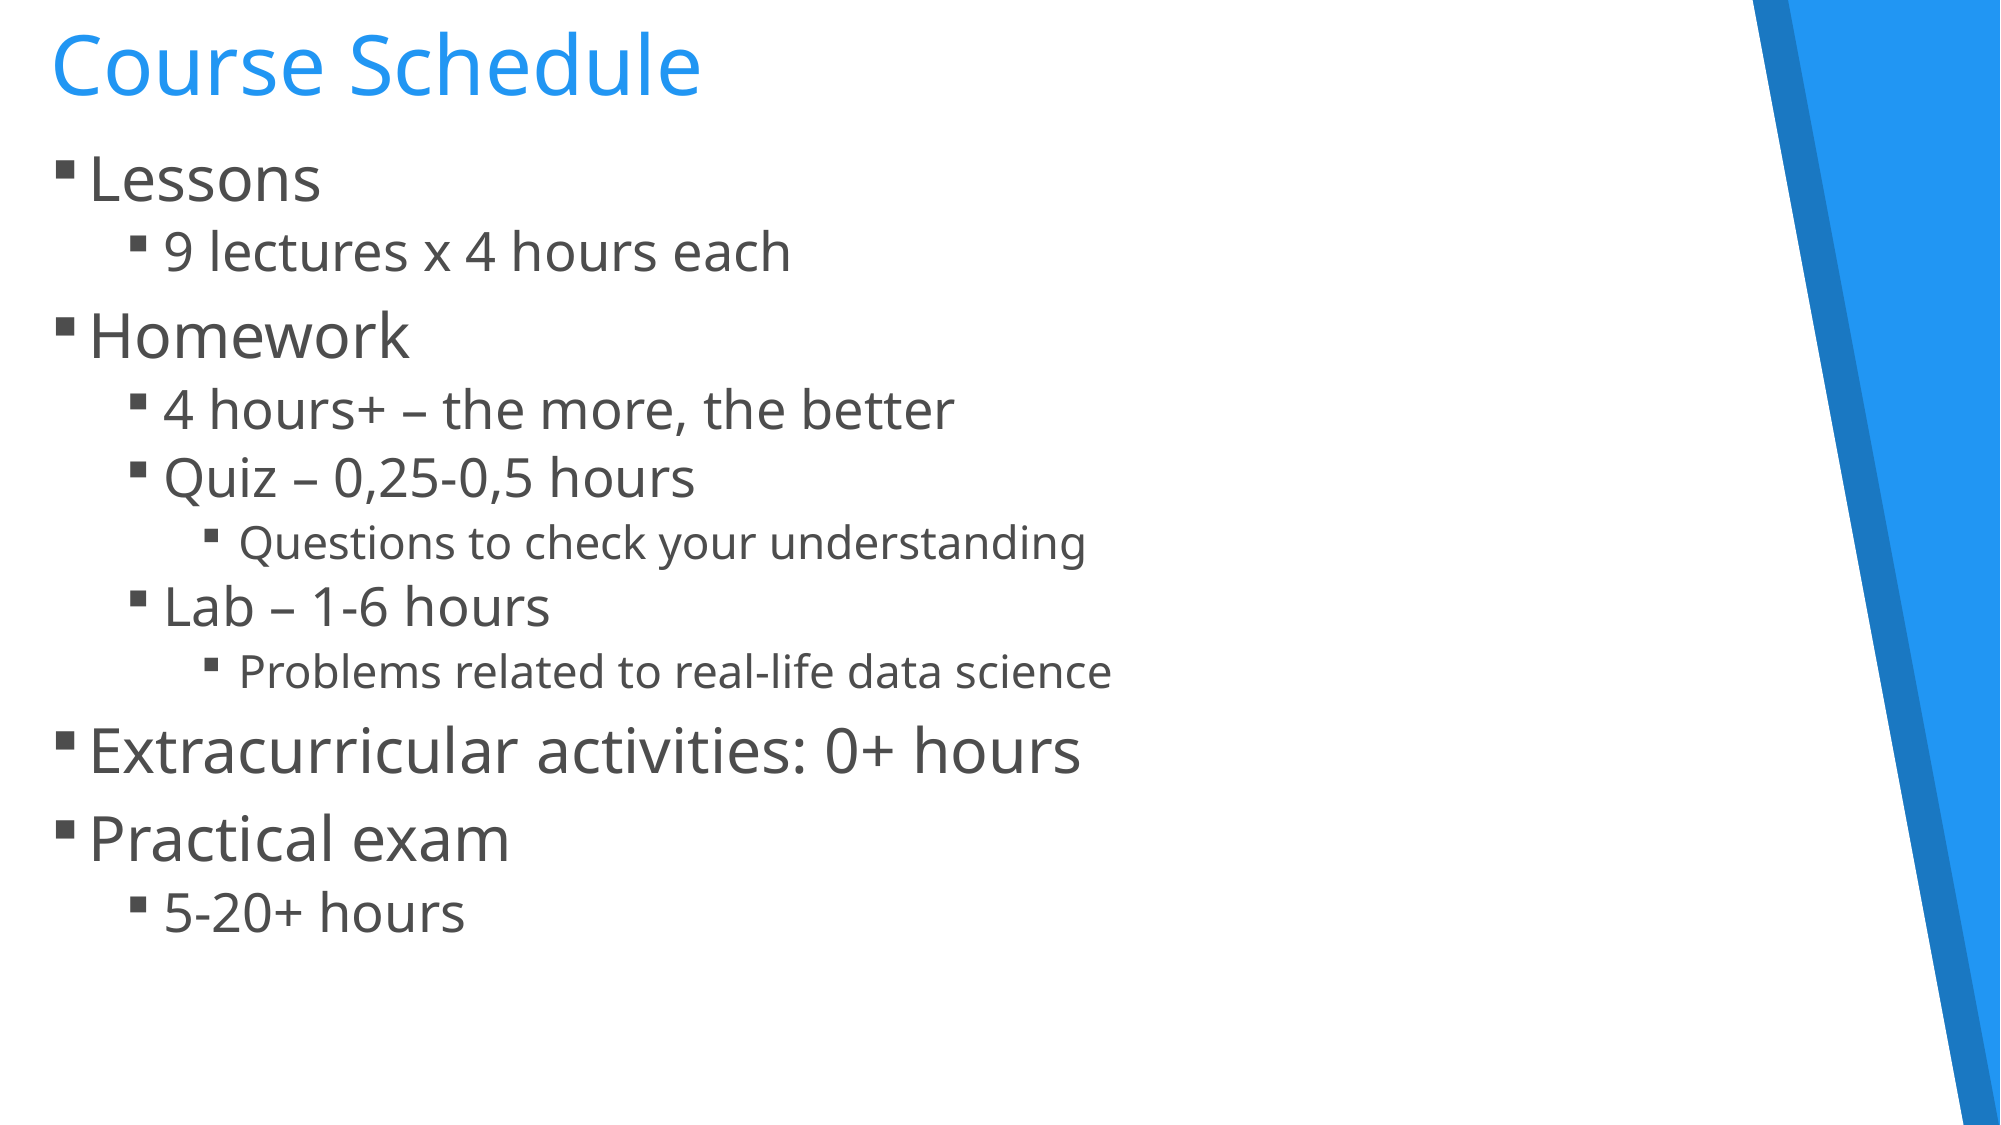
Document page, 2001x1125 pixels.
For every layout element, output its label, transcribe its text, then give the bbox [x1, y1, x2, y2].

title Course Schedule [35, 0, 1959, 137]
list Lessons 9 lectures x 4 hours each Homework 4 hours+ – the more, the better Quiz – 0,25-0,5 hours Questions to check your understanding Lab – 1-6 hours Problems related to real-life data science Extracurricular activities: 0+ hours Practical exam 5-20+ hours [35, 139, 1959, 1103]
